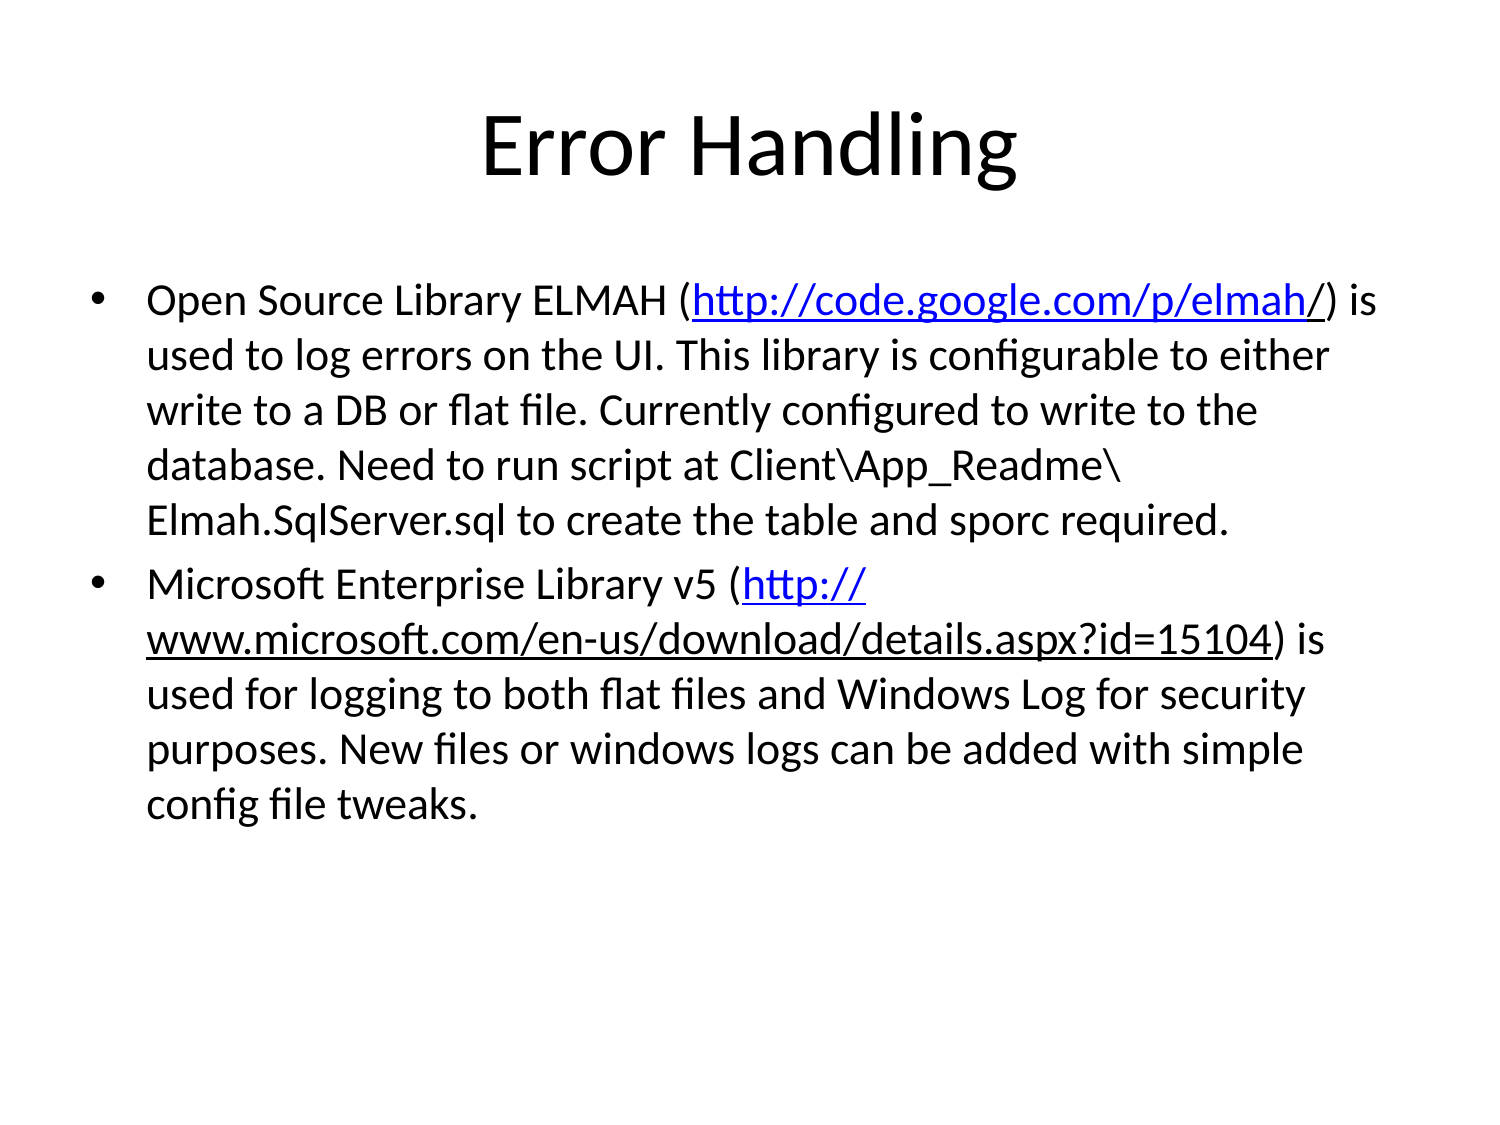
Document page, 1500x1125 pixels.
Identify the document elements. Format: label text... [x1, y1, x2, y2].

title Error Handling [75, 45, 1425, 233]
list Open Source Library ELMAH (http://code.google.com/p/elmah/) is used to log errors on the UI. This library is configurable to either write to a DB or flat file. Currently configured to write to the database. Need to run script at Client\App_Readme\Elmah.SqlServer.sql to create the table and sporc required. Microsoft Enterprise Library v5 (http://www.microsoft.com/en-us/download/details.aspx?id=15104) is used for logging to both flat files and Windows Log for security purposes. New files or windows logs can be added with simple config file tweaks. [75, 262, 1425, 1005]
